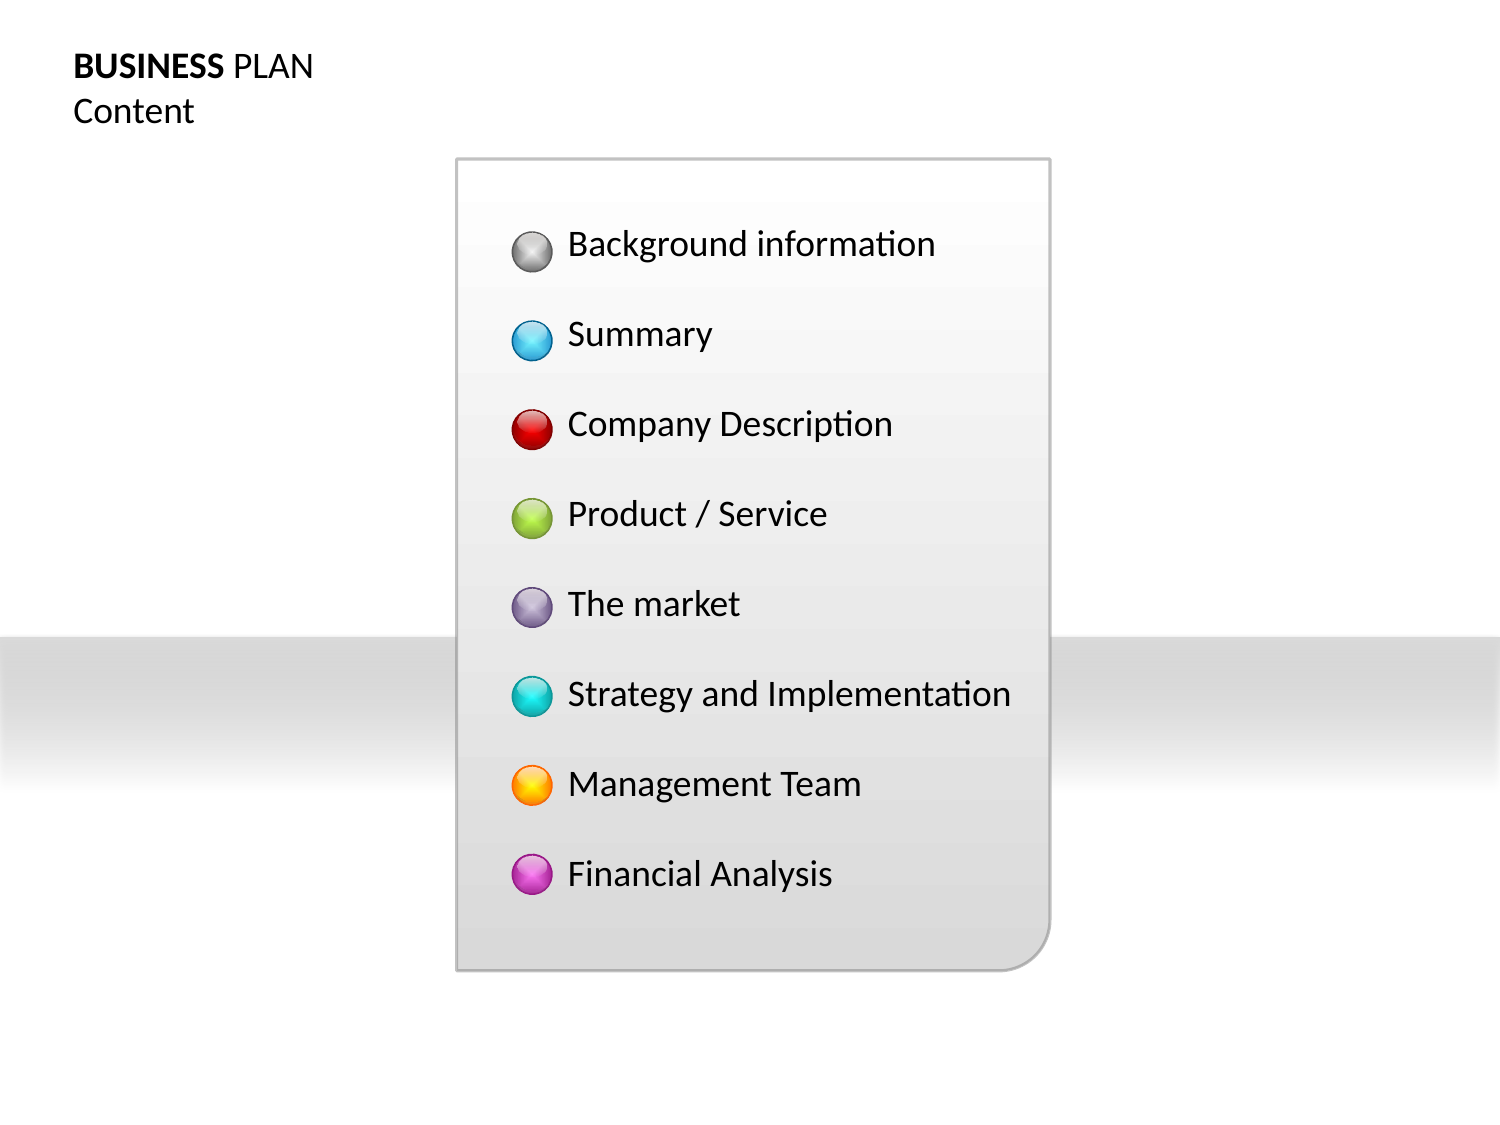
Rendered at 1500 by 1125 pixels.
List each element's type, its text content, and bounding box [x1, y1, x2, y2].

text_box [511, 231, 553, 273]
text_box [511, 409, 553, 450]
text_box [456, 159, 1050, 971]
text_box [511, 765, 553, 806]
text_box [0, 637, 1500, 1029]
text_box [511, 320, 553, 361]
text_box BUSINESS PLAN Content [58, 33, 336, 138]
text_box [511, 587, 553, 628]
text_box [511, 498, 553, 539]
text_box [511, 676, 553, 717]
text_box Background information Summary Company Description Product / Service The market Strategy and Implementation Management Team Financial Analysis [553, 211, 1046, 902]
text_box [511, 854, 553, 895]
